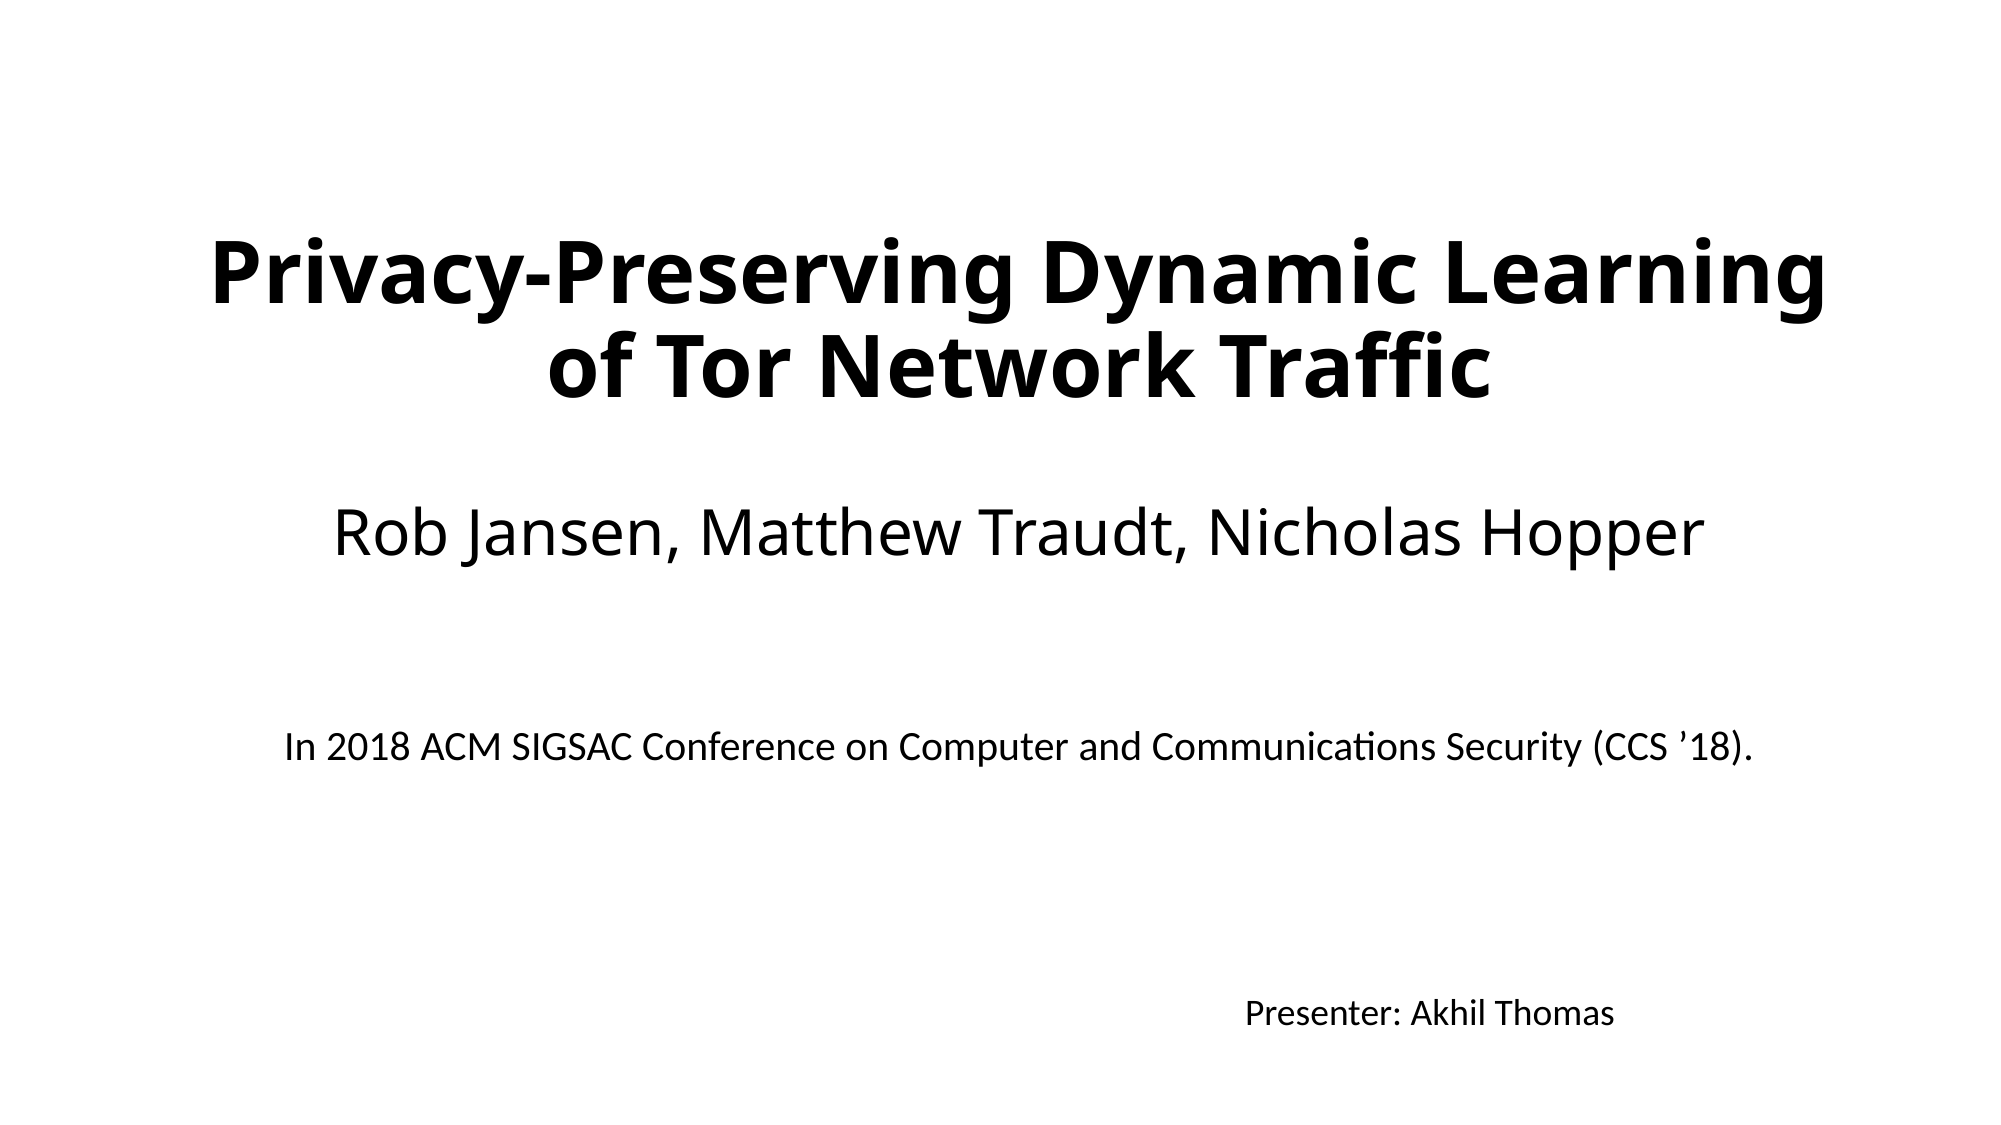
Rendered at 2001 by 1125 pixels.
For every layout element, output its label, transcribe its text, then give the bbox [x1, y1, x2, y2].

title Privacy-Preserving Dynamic Learning of Tor Network Traffic Rob Jansen, Matthew Traudt, Nicholas Hopper [157, 220, 1883, 672]
list In 2018 ACM SIGSAC Conference on Computer and Communications Security (CCS ’18). [157, 717, 1883, 935]
text_box Presenter: Akhil Thomas [1230, 980, 2000, 1041]
